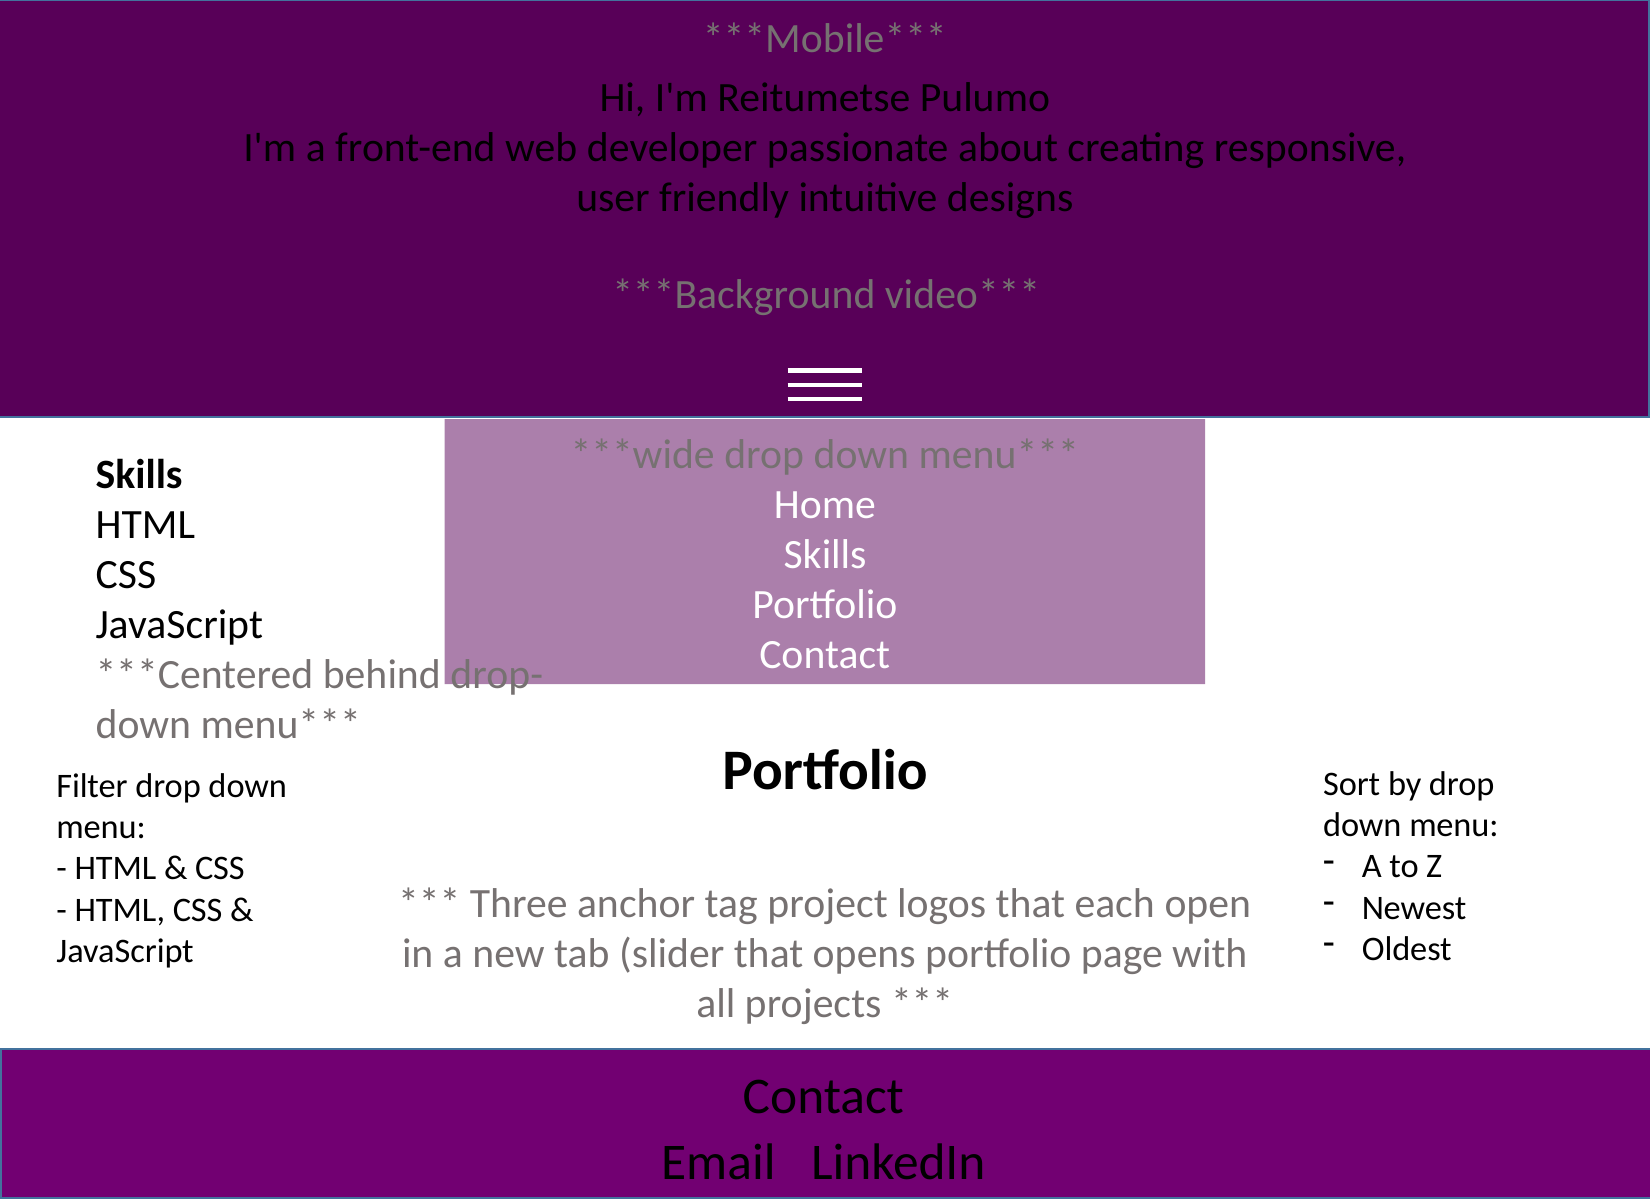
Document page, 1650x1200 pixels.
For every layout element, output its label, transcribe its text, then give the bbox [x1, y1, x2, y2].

text_box ***wide drop down menu*** Home Skills Portfolio Contact [444, 419, 1206, 685]
text_box Email LinkedIn [540, 1120, 1107, 1197]
text_box Hi, I'm Reitumetse Pulumo I'm a front-end web developer passionate about creating responsive, user friendly intuitive designs [191, 62, 1459, 228]
text_box *** Three anchor tag project logos that each open in a new tab (slider that opens portfolio page with all projects *** [365, 868, 1285, 1033]
text_box Contact [618, 1054, 1029, 1120]
text_box [0, 0, 1650, 418]
text_box ***Background video*** [403, 259, 1249, 325]
text_box Sort by drop down menu: A to Z Newest Oldest [1308, 753, 1575, 975]
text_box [787, 370, 863, 400]
text_box ***Mobile*** [362, 3, 1288, 68]
text_box [0, 1048, 1650, 1199]
text_box Filter drop down menu: - HTML & CSS - HTML, CSS & JavaScript [41, 755, 308, 977]
text_box Skills HTML CSS JavaScript ***Centered behind drop-down menu*** [80, 439, 590, 754]
text_box Portfolio [570, 724, 1080, 809]
